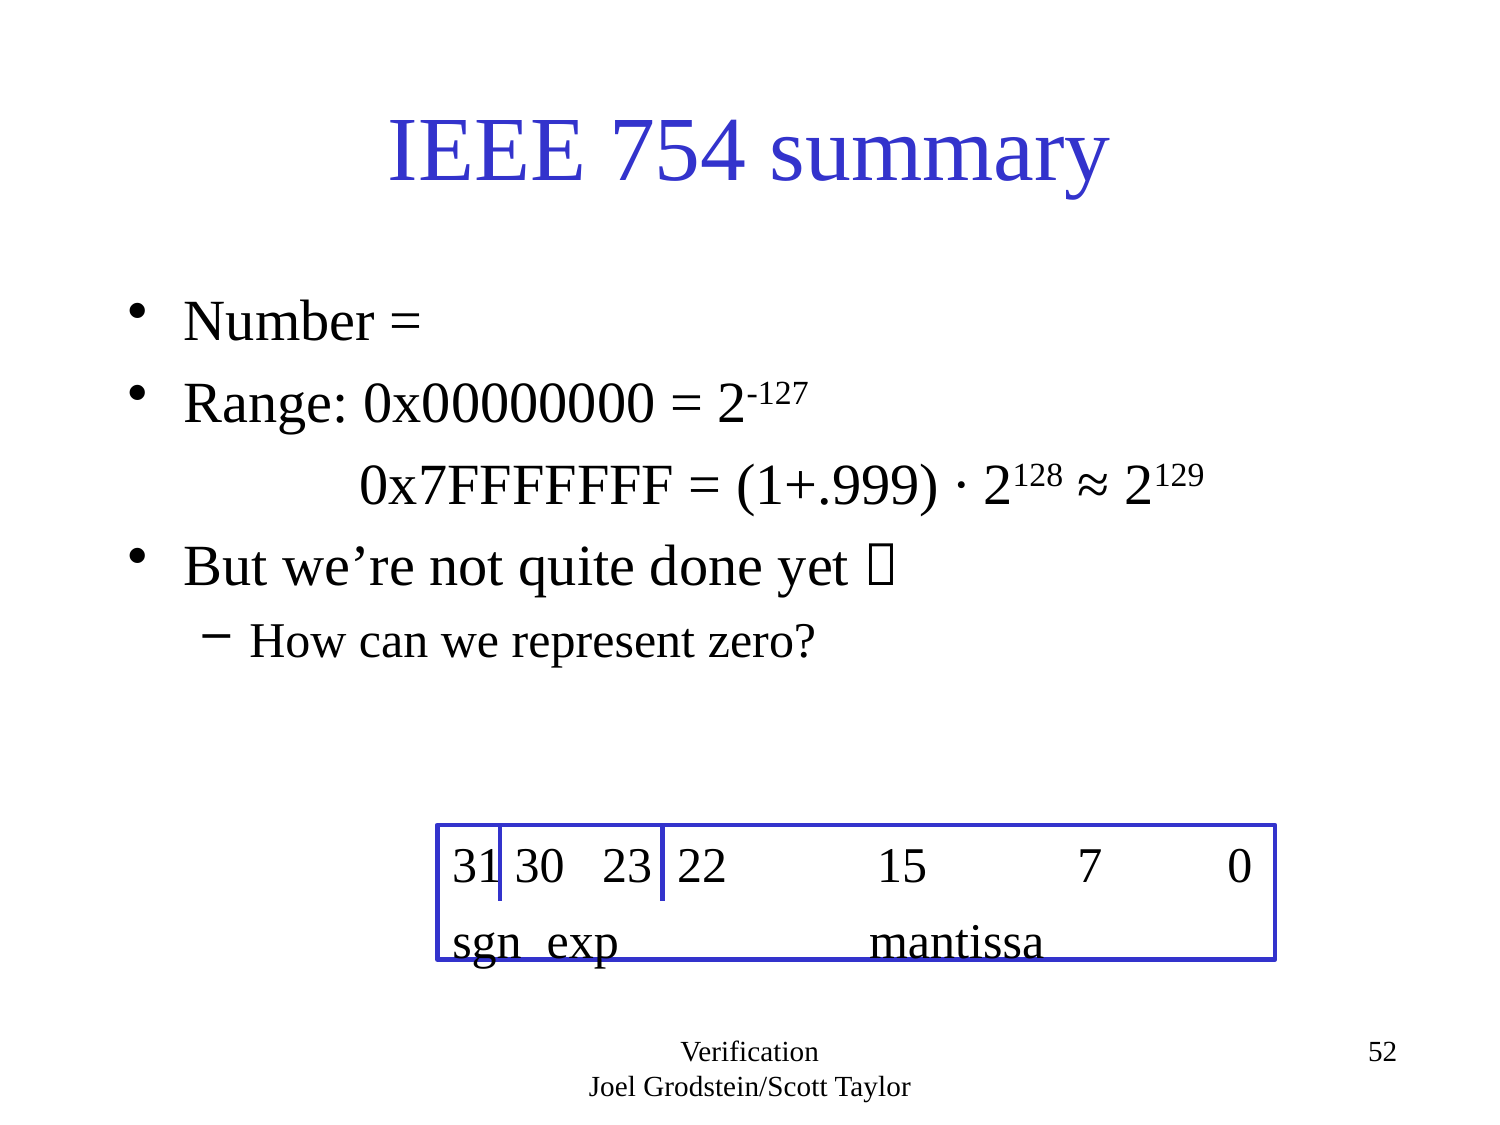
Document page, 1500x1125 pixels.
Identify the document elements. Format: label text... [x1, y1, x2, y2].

text_box 31 30 23 22 15 7 0 [437, 824, 499, 900]
footer Verification Joel Grodstein/Scott Taylor [512, 1024, 988, 1101]
text_box sgn exp mantissa [437, 900, 1063, 976]
text_box 31 30 23 22 15 7 0 [501, 824, 662, 900]
title IEEE 754 summary [112, 50, 1388, 238]
text_box 31 30 23 22 15 7 0 [663, 824, 1275, 960]
